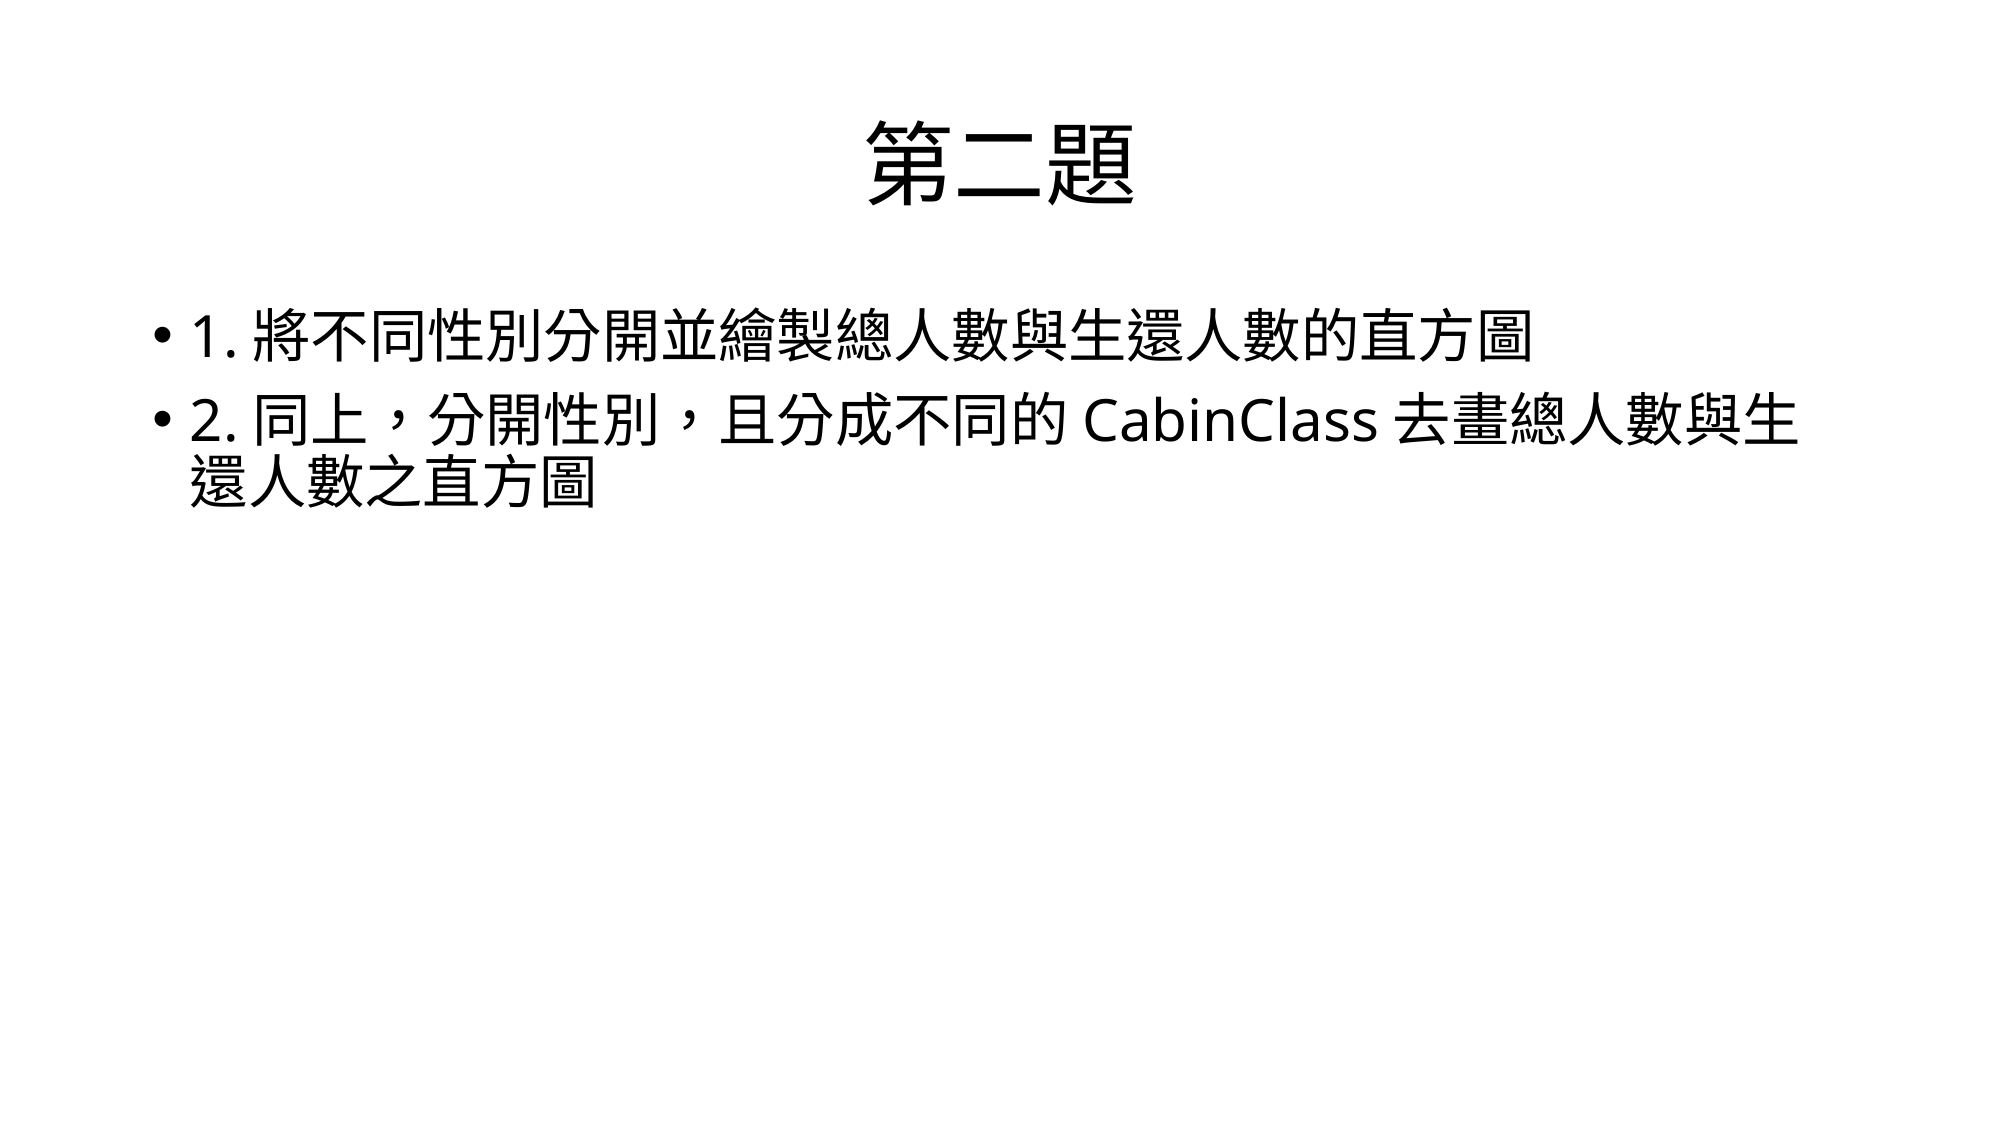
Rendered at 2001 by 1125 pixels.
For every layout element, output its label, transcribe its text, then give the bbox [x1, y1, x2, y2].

list 1.將不同性別分開並繪製總人數與生還人數的直方圖 2.同上，分開性別，且分成不同的CabinClass去畫總人數與生還人數之直方圖 [137, 299, 1863, 1014]
title 第二題 [137, 59, 1863, 278]
